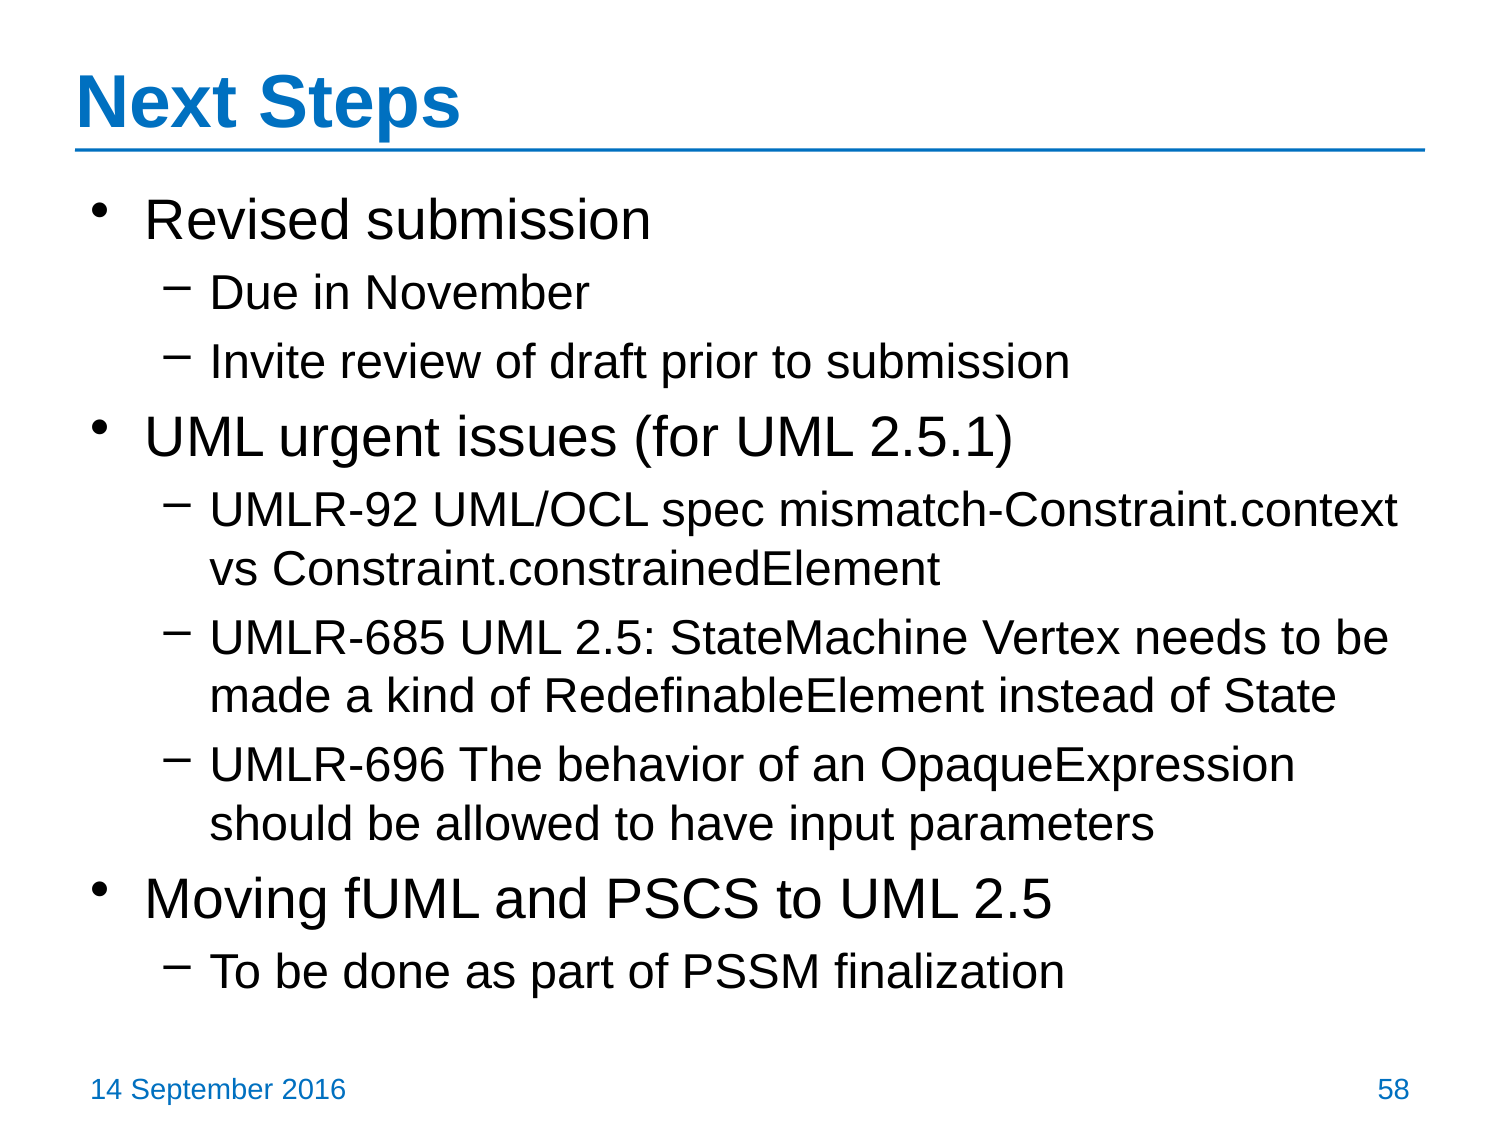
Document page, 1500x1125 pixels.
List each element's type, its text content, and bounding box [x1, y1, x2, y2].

title Next Steps [75, 50, 1425, 150]
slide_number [75, 1062, 425, 1103]
list Revised submission Due in November Invite review of draft prior to submission UML urgent issues (for UML 2.5.1) UMLR-92 UML/OCL spec mismatch-Constraint.context vs Constraint.constrainedElement UMLR-685 UML 2.5: StateMachine Vertex needs to be made a kind of RedefinableElement instead of State UMLR-696 The behavior of an OpaqueExpression should be allowed to have input parameters Moving fUML and PSCS to UML 2.5 To be done as part of PSSM finalization [75, 174, 1425, 1050]
slide_number 58 [1074, 1062, 1425, 1103]
